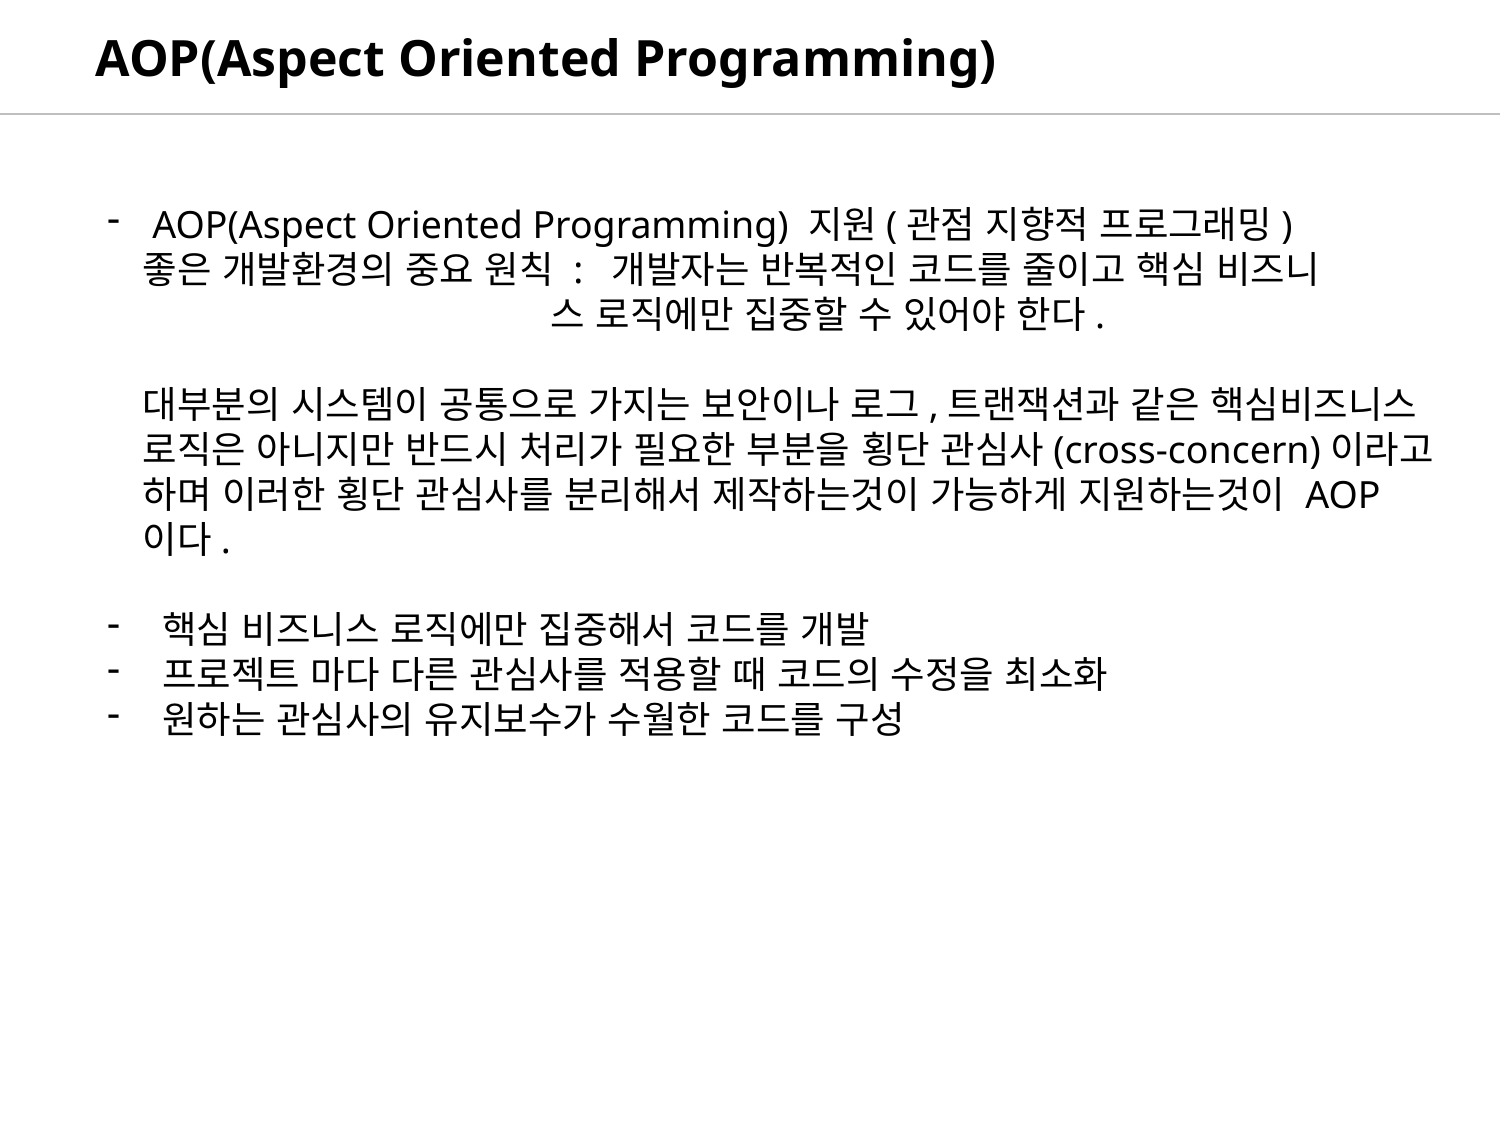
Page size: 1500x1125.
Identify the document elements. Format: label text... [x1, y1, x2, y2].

text_box AOP(Aspect Oriented Programming) 지원(관점 지향적 프로그래밍) 좋은 개발환경의 중요 원칙 : 개발자는 반복적인 코드를 줄이고 핵심 비즈니 스 로직에만 집중할 수 있어야 한다. 대부분의 시스템이 공통으로 가지는 보안이나 로그,트랜잭션과 같은 핵심비즈니스 로직은 아니지만 반드시 처리가 필요한 부분을 횡단 관심사(cross-concern)이라고 하며 이러한 횡단 관심사를 분리해서 제작하는것이 가능하게 지원하는것이 AOP 이다. 핵심 비즈니스 로직에만 집중해서 코드를 개발 프로젝트 마다 다른 관심사를 적용할 때 코드의 수정을 최소화 원하는 관심사의 유지보수가 수월한 코드를 구성 [53, 148, 1459, 794]
text_box AOP(Aspect Oriented Programming) [5, 19, 1270, 94]
